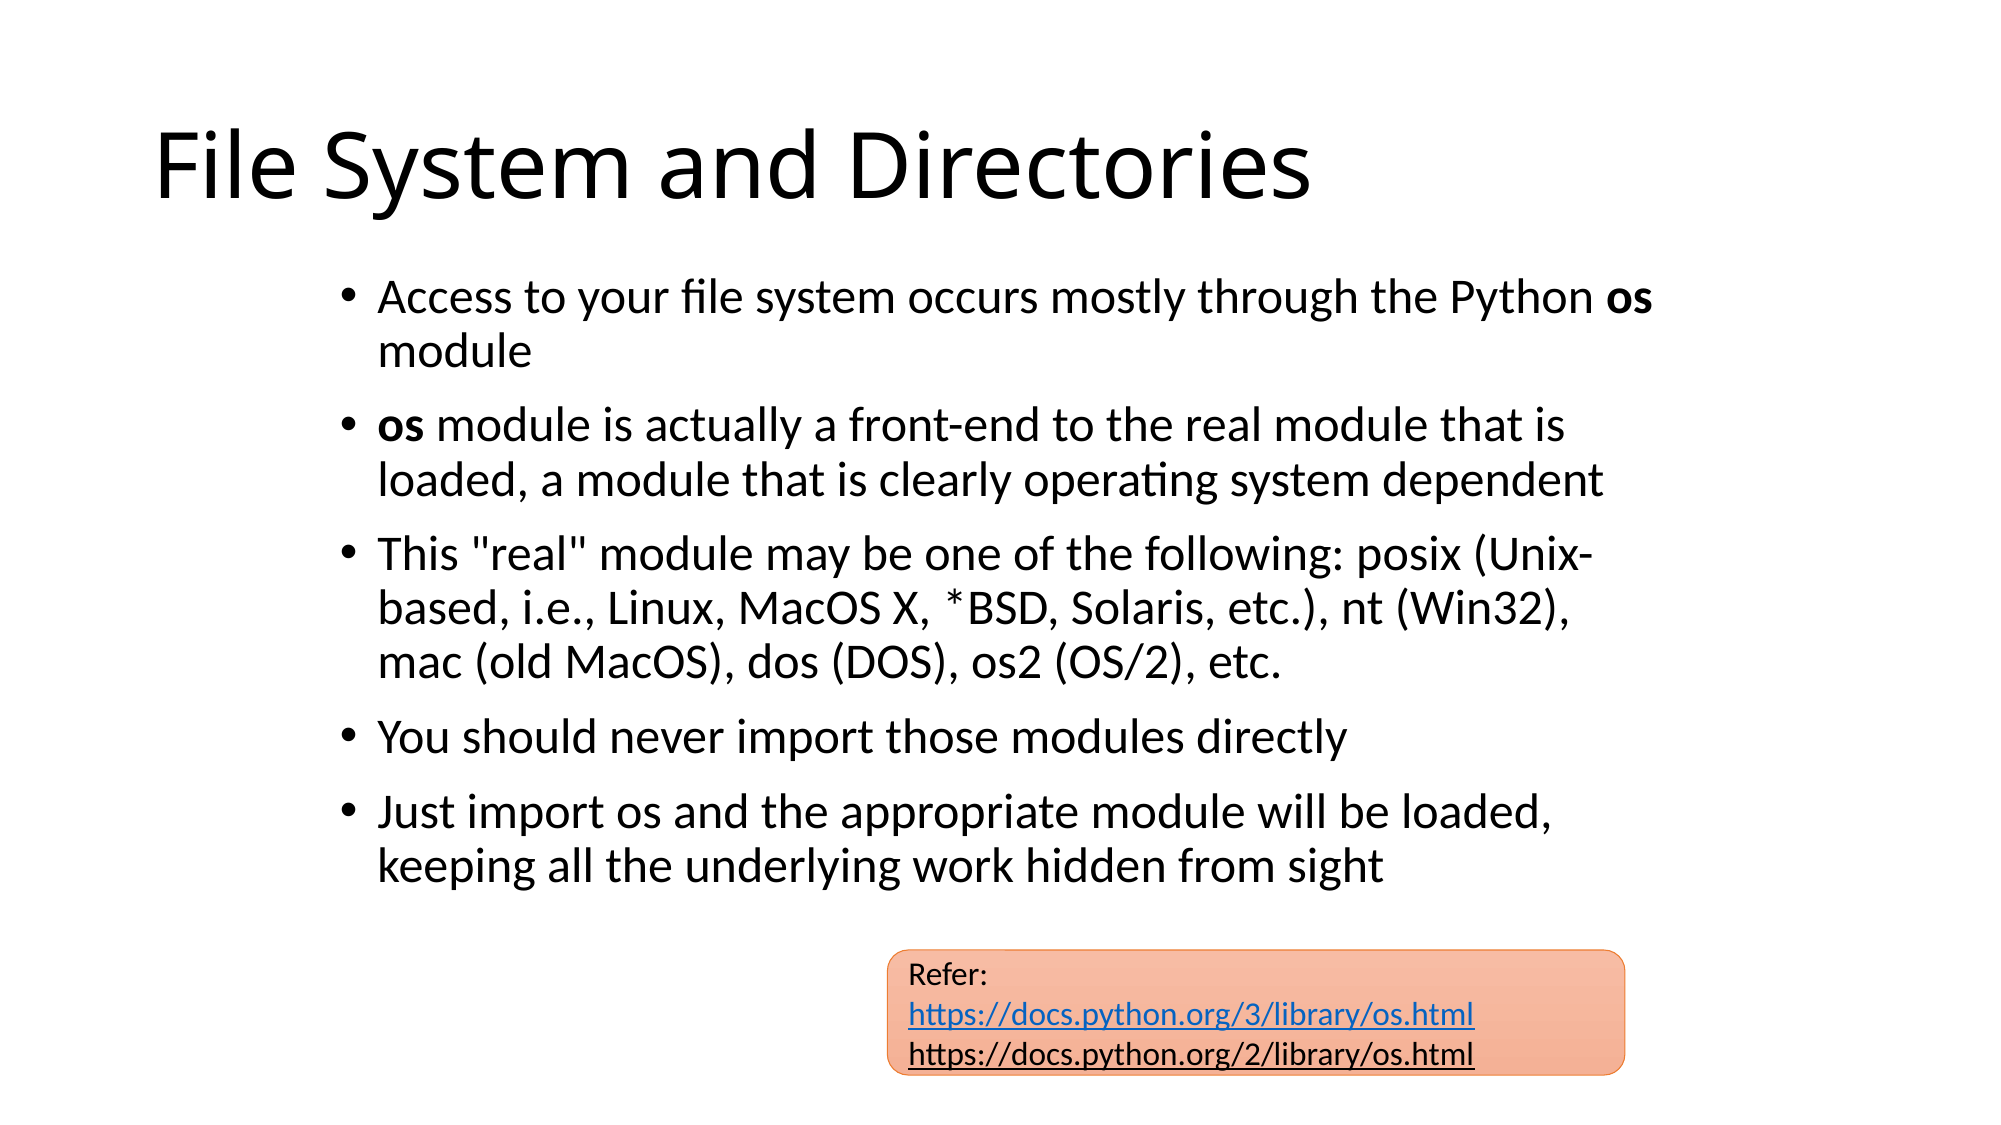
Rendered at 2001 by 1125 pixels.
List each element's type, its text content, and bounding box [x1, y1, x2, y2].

list Access to your file system occurs mostly through the Python os module os module is actually a front-end to the real module that is loaded, a module that is clearly operating system dependent This "real" module may be one of the following: posix (Unix-based, i.e., Linux, MacOS X, *BSD, Solaris, etc.), nt (Win32), mac (old MacOS), dos (DOS), os2 (OS/2), etc. You should never import those modules directly Just import os and the appropriate module will be loaded, keeping all the underlying work hidden from sight [324, 262, 1675, 950]
text_box Refer: https://docs.python.org/3/library/os.html https://docs.python.org/2/library/os.html [886, 949, 1626, 1076]
title File System and Directories [137, 59, 1863, 278]
